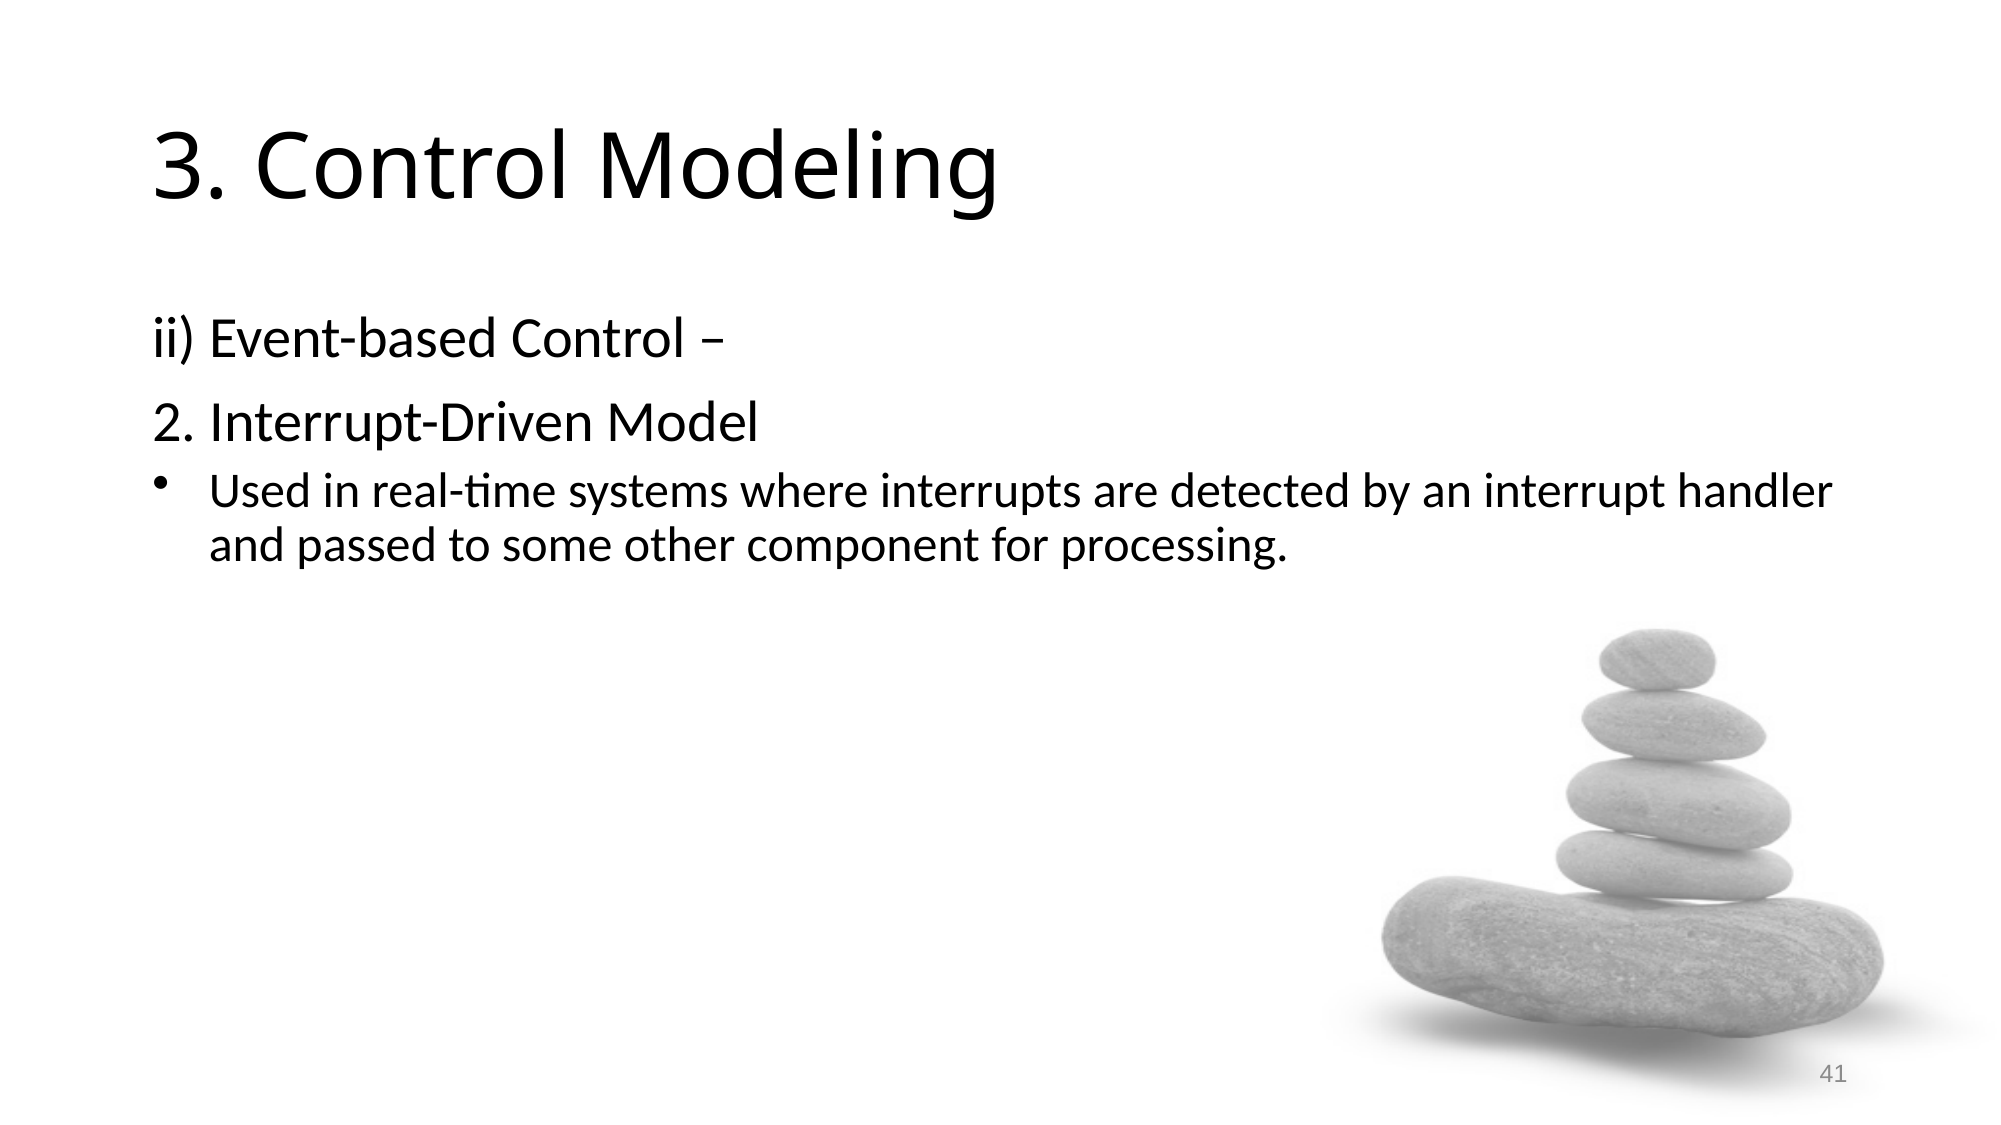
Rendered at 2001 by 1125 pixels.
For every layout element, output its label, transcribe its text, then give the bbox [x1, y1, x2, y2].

title 3. Control Modeling [137, 59, 1863, 278]
list ii) Event-based Control – 2. Interrupt-Driven Model Used in real-time systems where interrupts are detected by an interrupt handler and passed to some other component for processing. [137, 299, 1863, 1014]
slide_number 41 [1412, 1042, 1863, 1103]
